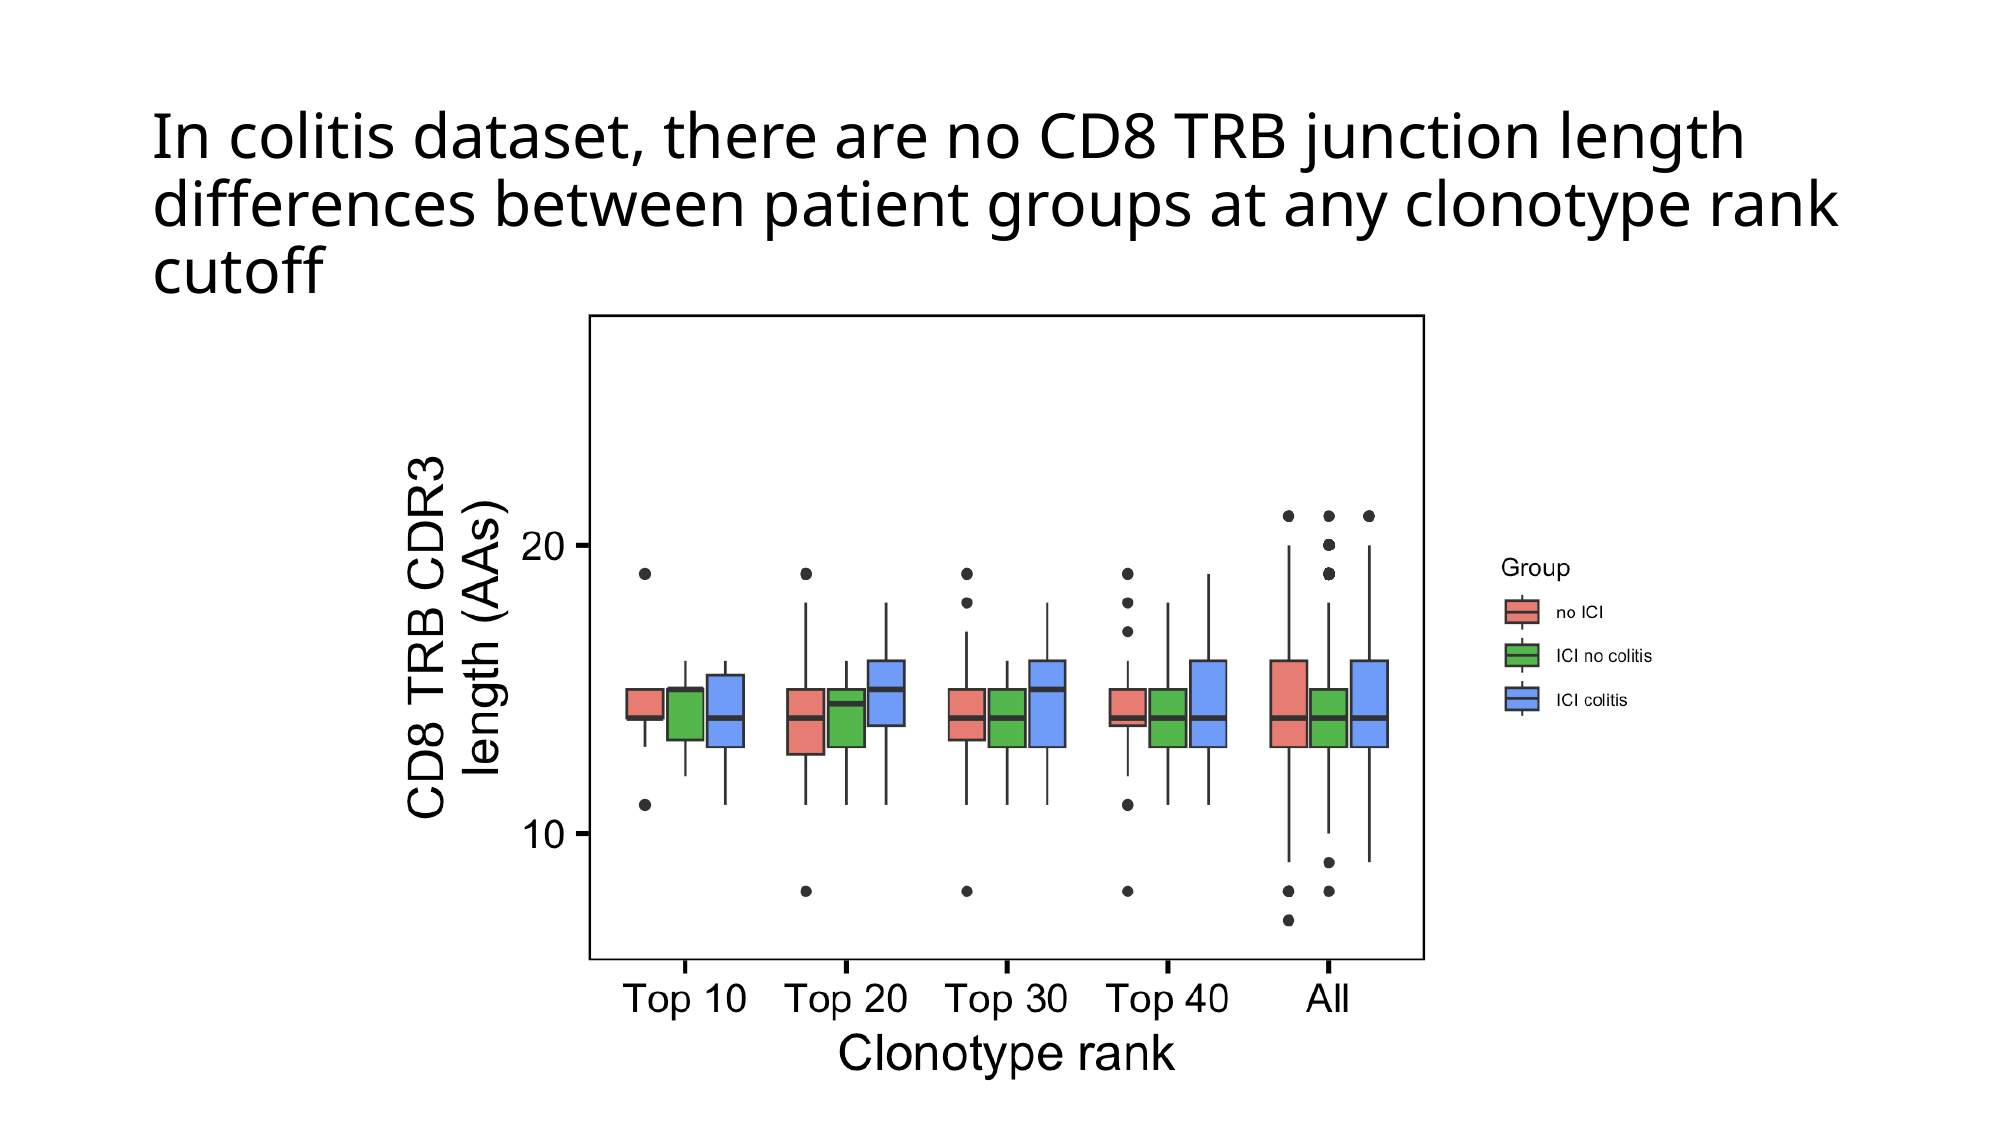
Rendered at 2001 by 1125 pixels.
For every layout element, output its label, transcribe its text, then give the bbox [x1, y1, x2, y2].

title In colitis dataset, there are no CD8 TRB junction length differences between patient groups at any clonotype rank cutoff [137, 97, 1863, 315]
picture [376, 287, 1652, 1107]
